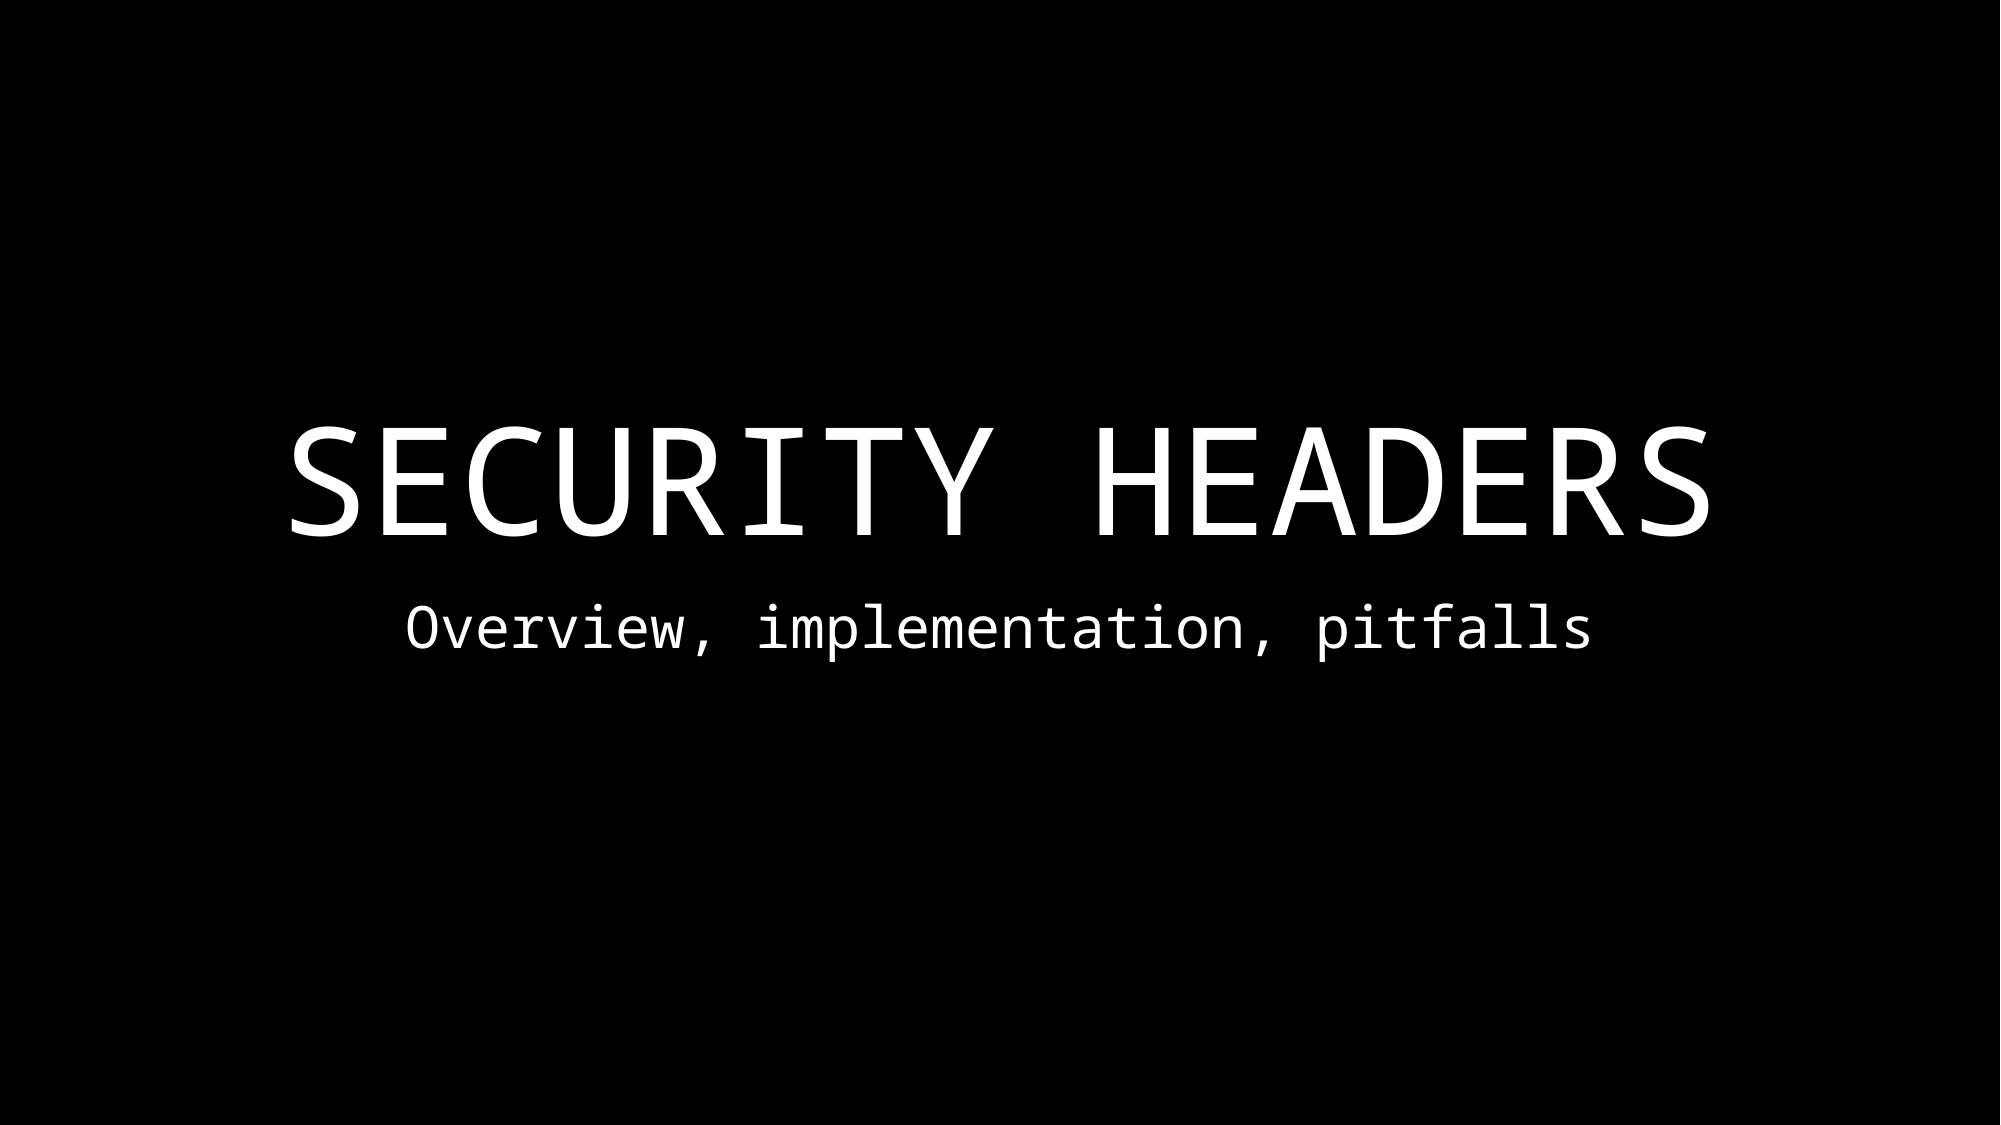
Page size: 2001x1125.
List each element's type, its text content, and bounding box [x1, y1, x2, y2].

subtitle Overview, implementation, pitfalls [249, 590, 1750, 863]
title SECURITY HEADERS [249, 184, 1750, 576]
